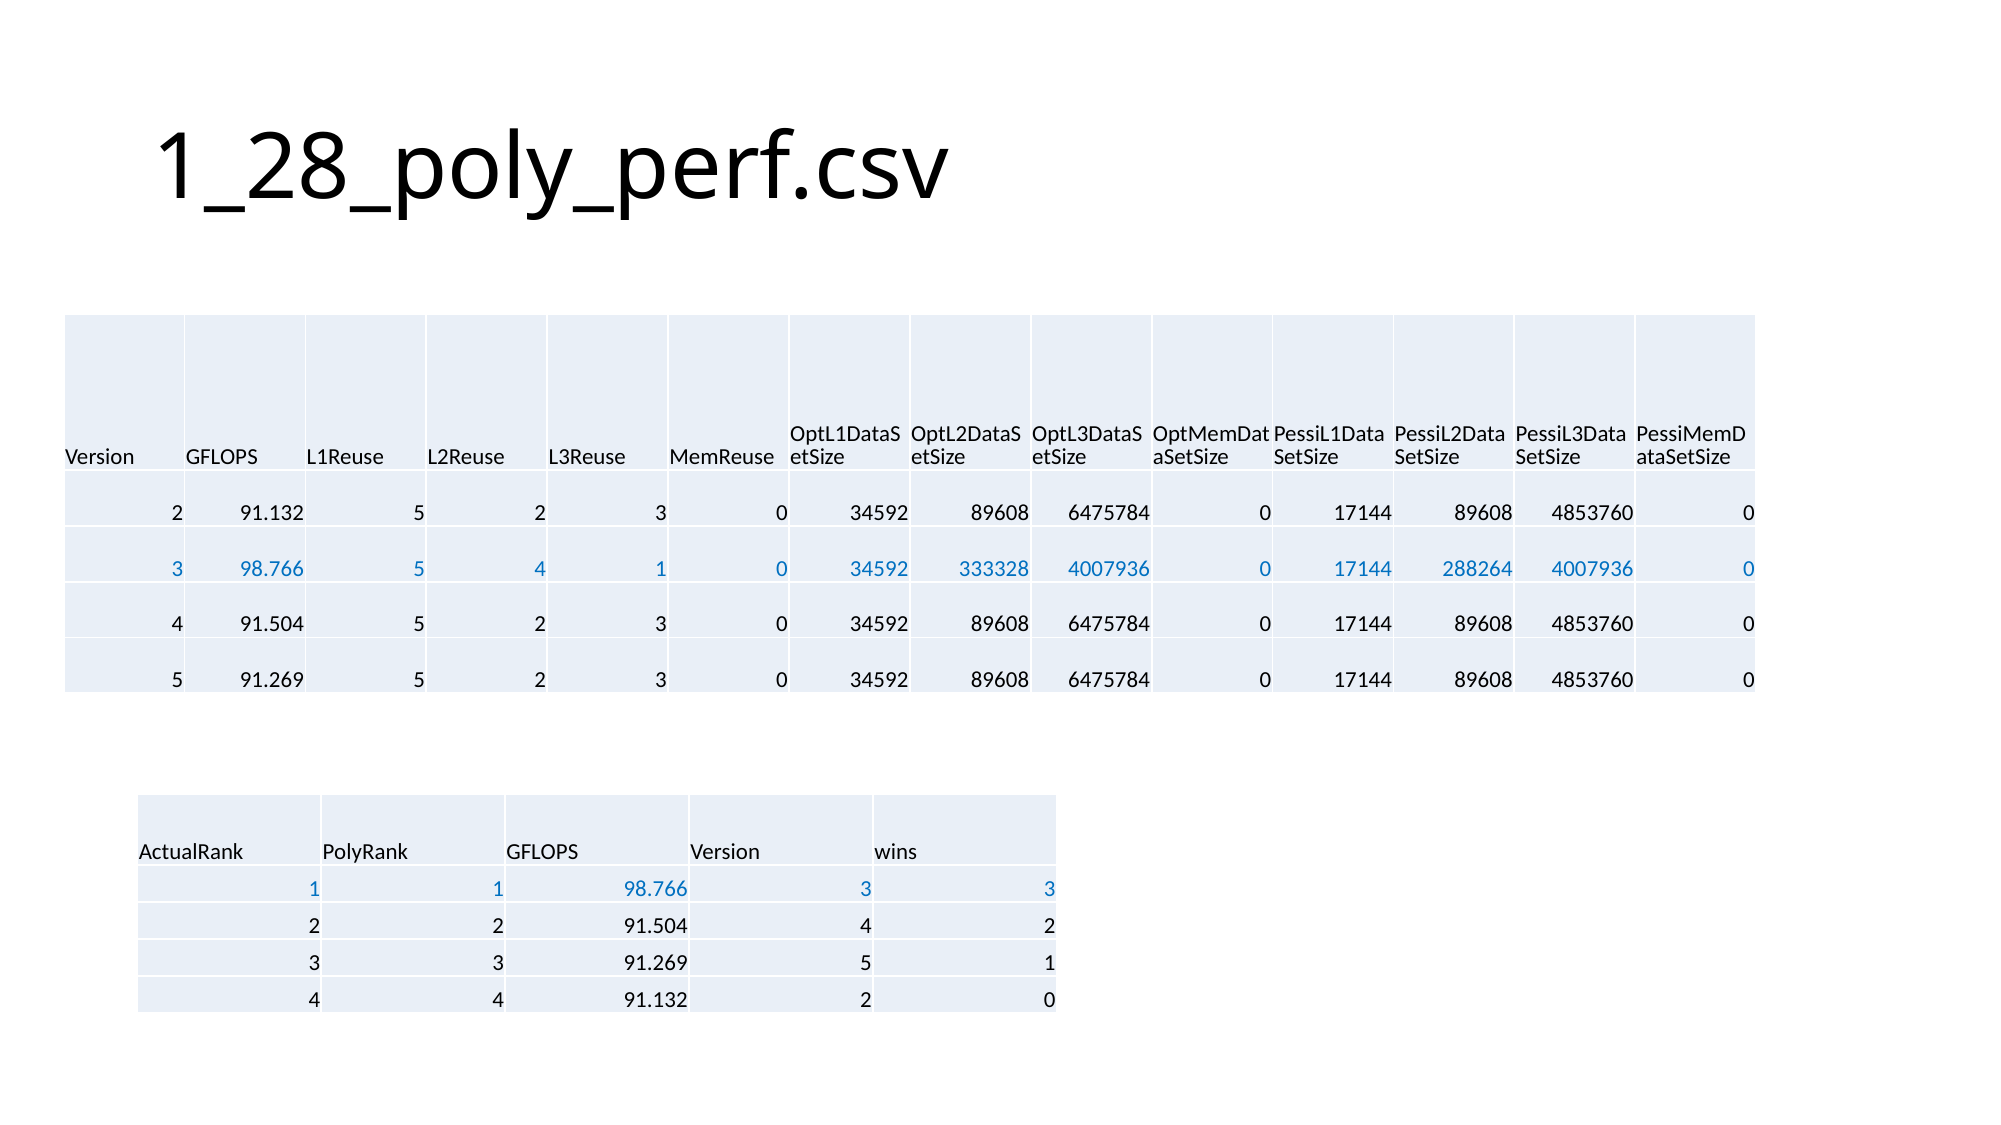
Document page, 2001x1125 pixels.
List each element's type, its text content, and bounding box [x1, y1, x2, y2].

table_cell 6475784 [1032, 638, 1151, 692]
table_cell 91.269 [506, 940, 688, 975]
table_cell 0 [1636, 471, 1755, 525]
table_cell 3 [548, 471, 667, 525]
table_cell 3 [874, 866, 1056, 901]
table_cell 98.766 [506, 866, 688, 901]
table_cell 3 [322, 940, 504, 975]
table_cell 89608 [1394, 583, 1513, 637]
table_cell 1 [138, 866, 320, 901]
table_header PessiMemDataSetSize [1636, 315, 1755, 469]
table_cell 4007936 [1515, 527, 1634, 581]
table_cell 4 [322, 977, 504, 1012]
table_cell 5 [690, 940, 872, 975]
table_cell 2 [427, 638, 546, 692]
table_header L2Reuse [427, 315, 546, 469]
table_cell 3 [690, 866, 872, 901]
table_cell 3 [138, 940, 320, 975]
table_header wins [874, 795, 1056, 864]
table_cell 3 [548, 638, 667, 692]
table_cell 0 [874, 977, 1056, 1012]
table_cell 2 [65, 471, 184, 525]
table_cell 91.504 [506, 903, 688, 938]
table_header PolyRank [322, 795, 504, 864]
table_cell 5 [306, 527, 425, 581]
table_header OptL2DataSetSize [911, 315, 1030, 469]
table_cell 5 [306, 583, 425, 637]
table_cell 2 [427, 583, 546, 637]
table_cell 3 [548, 583, 667, 637]
table_header PessiL1DataSetSize [1273, 315, 1393, 469]
table_cell 1 [322, 866, 504, 901]
table_cell 2 [138, 903, 320, 938]
table_cell 91.504 [185, 583, 305, 637]
table_header Version [690, 795, 872, 864]
table_header PessiL3DataSetSize [1515, 315, 1634, 469]
table_cell 0 [669, 527, 788, 581]
table_cell 89608 [1394, 471, 1513, 525]
table_cell 0 [669, 471, 788, 525]
table_cell 91.132 [506, 977, 688, 1012]
table_cell 89608 [911, 471, 1030, 525]
table_header L1Reuse [306, 315, 425, 469]
table_cell 34592 [790, 638, 909, 692]
table_cell 17144 [1273, 583, 1393, 637]
table_cell 333328 [911, 527, 1030, 581]
table_cell 4853760 [1515, 583, 1634, 637]
table_cell 17144 [1273, 527, 1393, 581]
table_cell 17144 [1273, 638, 1393, 692]
table_cell 0 [1636, 527, 1755, 581]
table_cell 2 [690, 977, 872, 1012]
table_cell 34592 [790, 471, 909, 525]
table_cell 6475784 [1032, 583, 1151, 637]
table_cell 0 [1636, 638, 1755, 692]
table_header OptMemDataSetSize [1153, 315, 1272, 469]
table_cell 89608 [911, 583, 1030, 637]
table_cell 0 [1636, 583, 1755, 637]
table_cell 2 [322, 903, 504, 938]
table_header Version [65, 315, 184, 469]
table_cell 0 [669, 638, 788, 692]
table_cell 4 [138, 977, 320, 1012]
table_cell 0 [1153, 471, 1272, 525]
table_cell 288264 [1394, 527, 1513, 581]
table_header MemReuse [669, 315, 788, 469]
table_cell 98.766 [185, 527, 305, 581]
table_cell 0 [1153, 638, 1272, 692]
table_cell 0 [1153, 527, 1272, 581]
table_cell 34592 [790, 583, 909, 637]
table_cell 0 [669, 583, 788, 637]
table_cell 34592 [790, 527, 909, 581]
table_cell 91.269 [185, 638, 305, 692]
table_header OptL1DataSetSize [790, 315, 909, 469]
table_cell 3 [65, 527, 184, 581]
table_cell 4 [690, 903, 872, 938]
table_cell 6475784 [1032, 471, 1151, 525]
table_cell 1 [874, 940, 1056, 975]
table_cell 4 [65, 583, 184, 637]
table_cell 2 [427, 471, 546, 525]
table_cell 4007936 [1032, 527, 1151, 581]
table_cell 4853760 [1515, 638, 1634, 692]
title 1_28_poly_perf.csv [137, 59, 1863, 278]
table_cell 4853760 [1515, 471, 1634, 525]
table_header OptL3DataSetSize [1032, 315, 1151, 469]
table_header PessiL2DataSetSize [1394, 315, 1513, 469]
table_cell 1 [548, 527, 667, 581]
table_cell 5 [306, 471, 425, 525]
table_header GFLOPS [185, 315, 305, 469]
table_cell 89608 [1394, 638, 1513, 692]
table_cell 5 [306, 638, 425, 692]
table_cell 0 [1153, 583, 1272, 637]
table_cell 4 [427, 527, 546, 581]
table_header ActualRank [138, 795, 320, 864]
table_header GFLOPS [506, 795, 688, 864]
table_header L3Reuse [548, 315, 667, 469]
table_cell 5 [65, 638, 184, 692]
table_cell 91.132 [185, 471, 305, 525]
table_cell 17144 [1273, 471, 1393, 525]
table_cell 2 [874, 903, 1056, 938]
table_cell 89608 [911, 638, 1030, 692]
